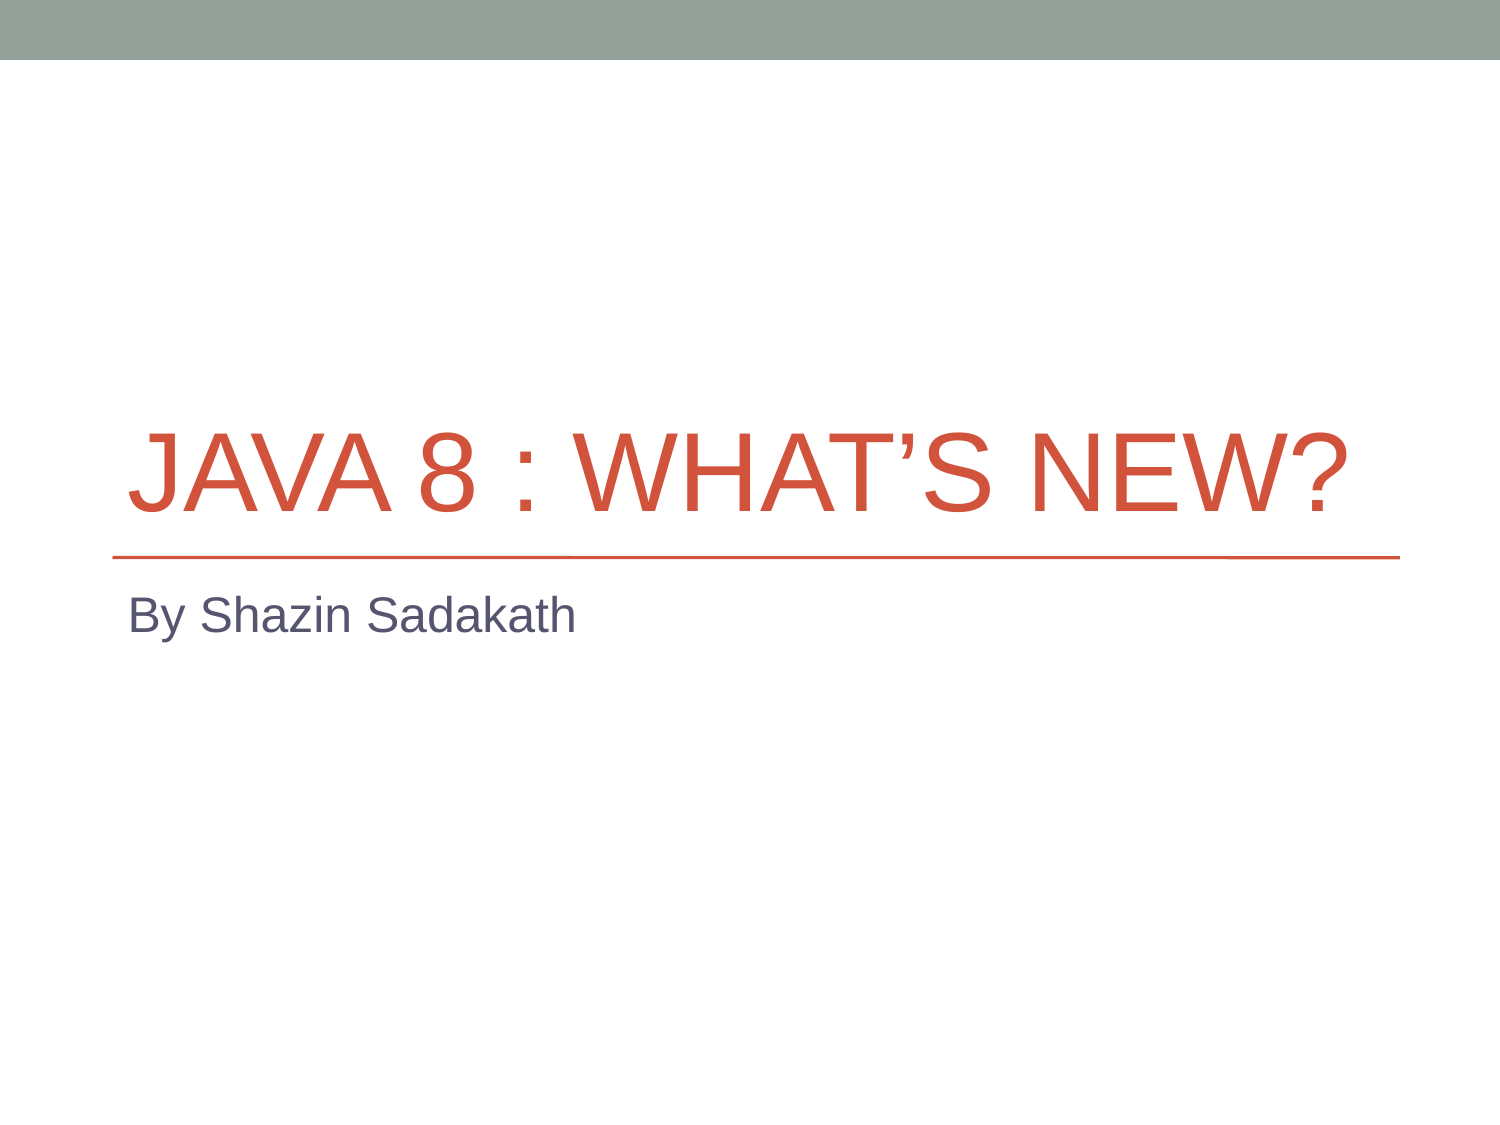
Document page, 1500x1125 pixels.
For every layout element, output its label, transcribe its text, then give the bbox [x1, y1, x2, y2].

subtitle By Shazin Sadakath [112, 575, 1163, 863]
title JAVA 8 : WHAT’S NEW? [112, 224, 1400, 542]
